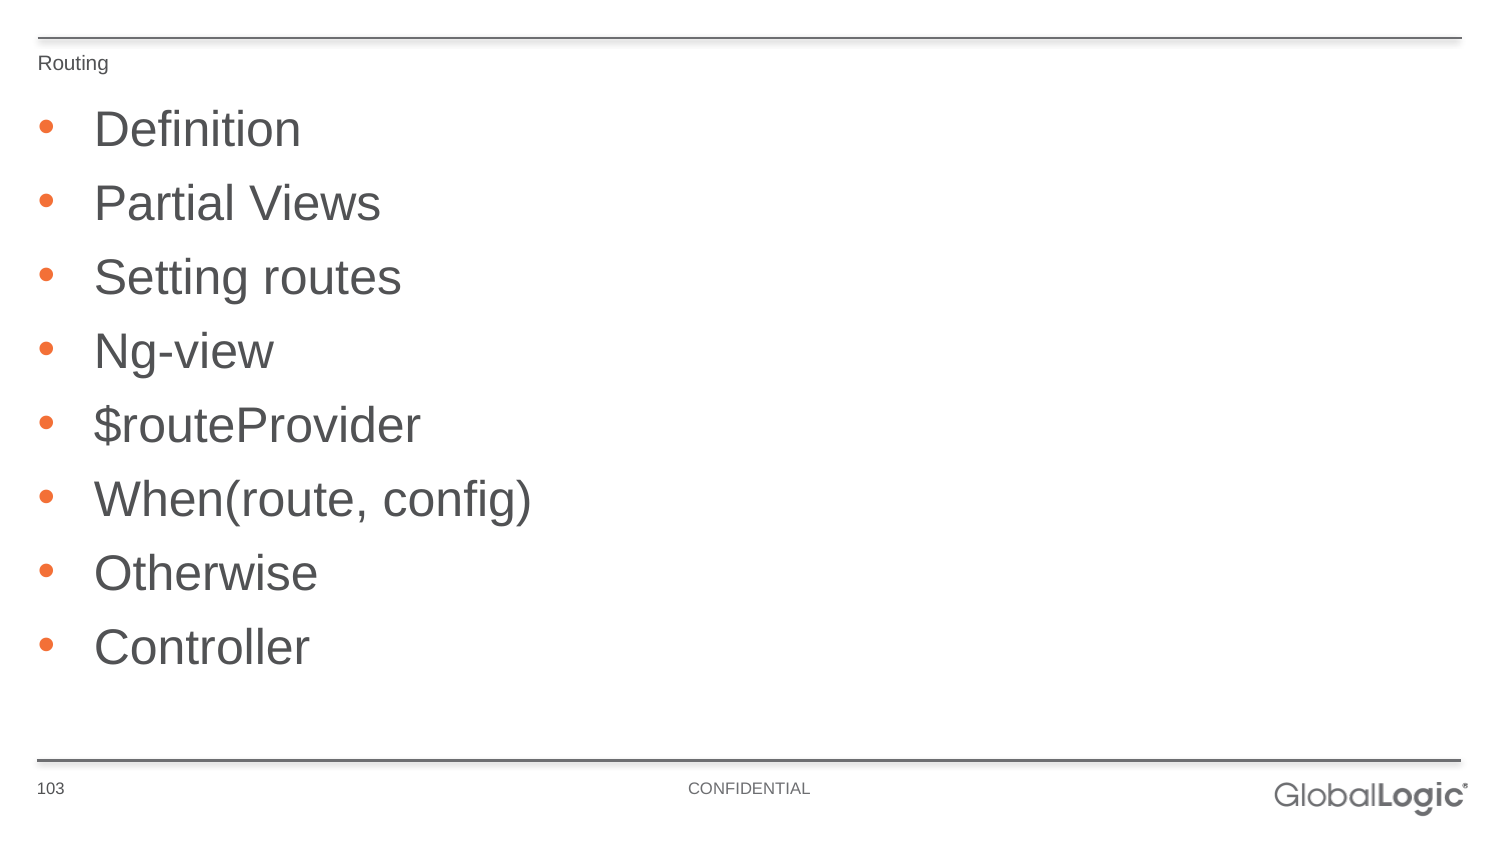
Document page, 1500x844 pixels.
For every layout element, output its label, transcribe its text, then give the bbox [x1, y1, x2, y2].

picture [1274, 781, 1468, 817]
list Definition Partial Views Setting routes Ng-view $routeProvider When(route, config) Otherwise Controller [37, 96, 1463, 742]
list Routing [37, 49, 750, 87]
